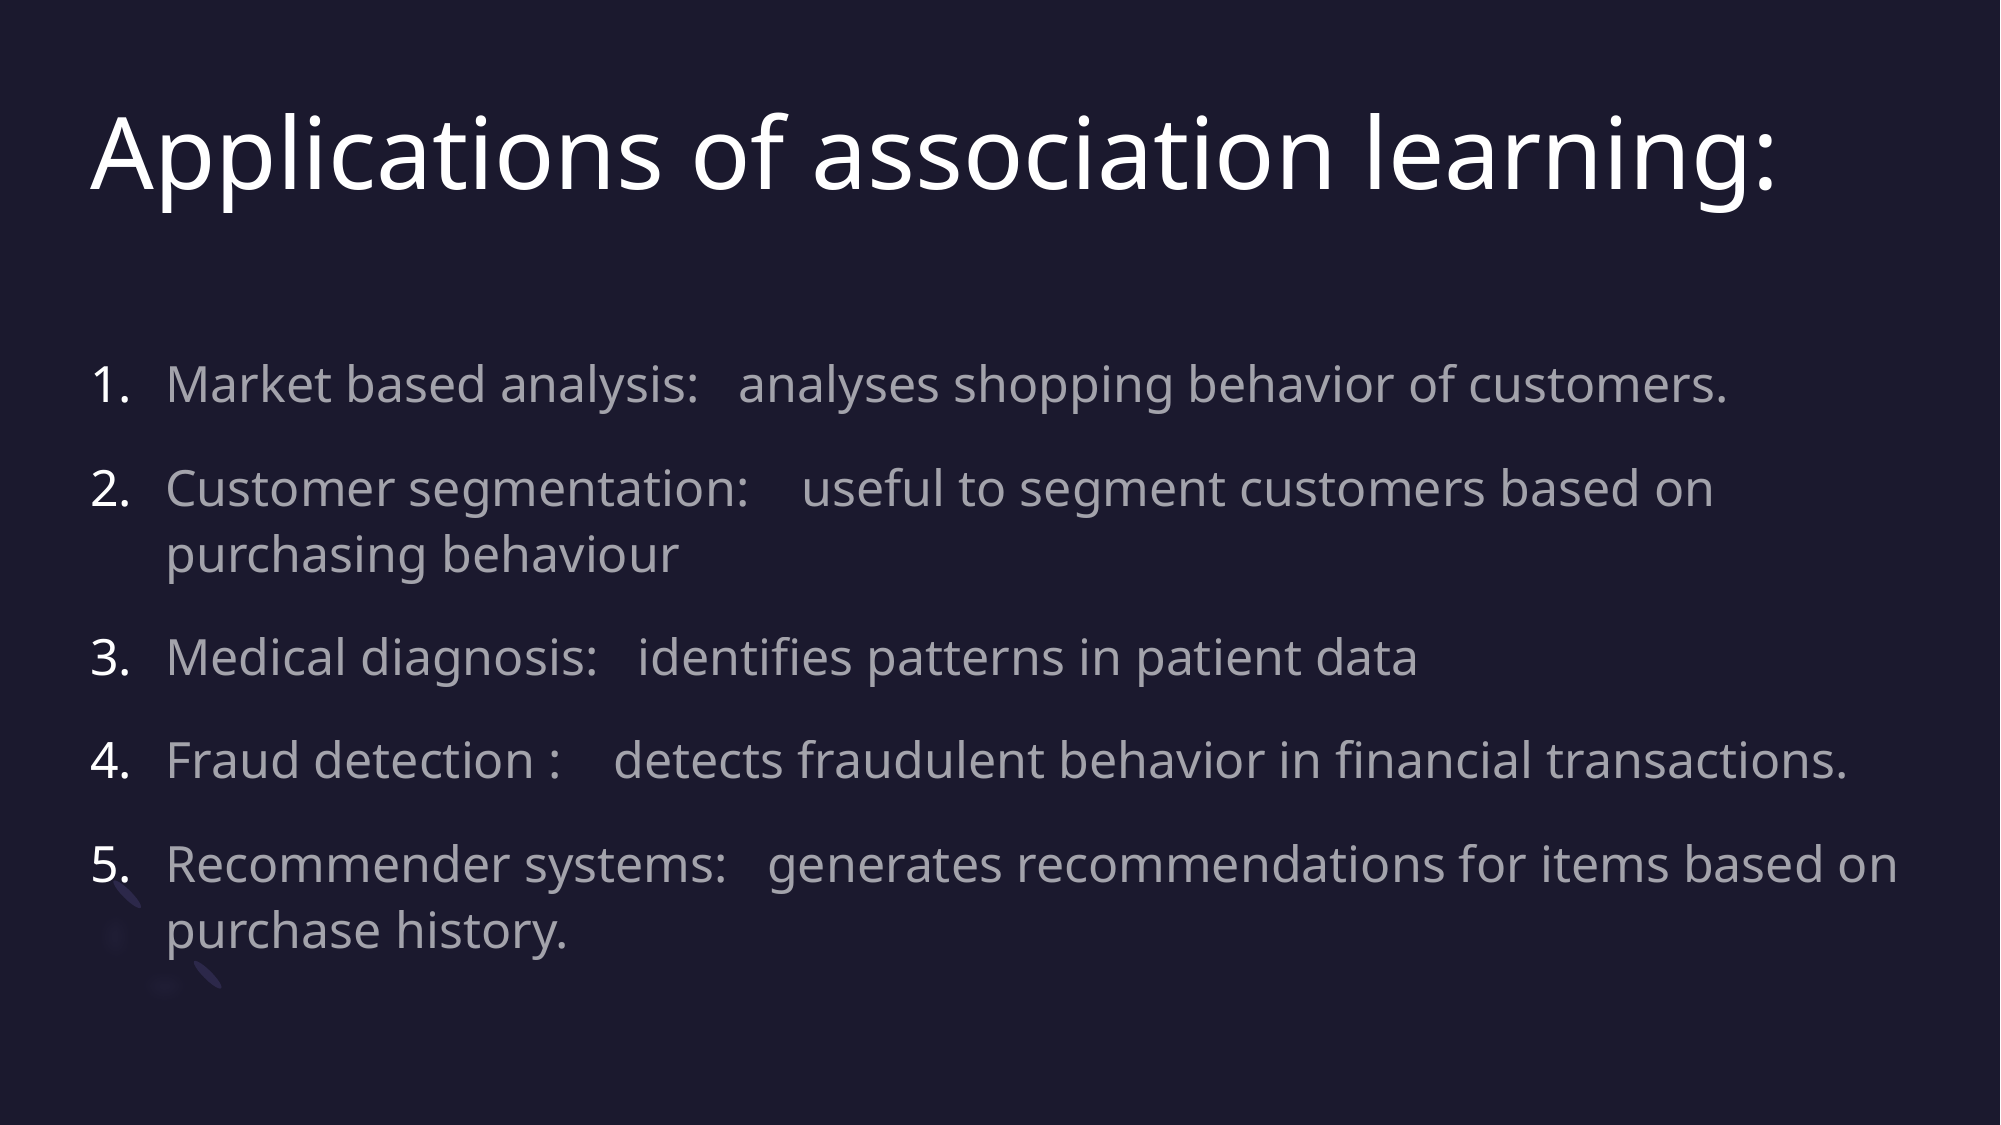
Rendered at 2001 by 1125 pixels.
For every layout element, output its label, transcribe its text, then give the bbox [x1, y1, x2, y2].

list Market based analysis: analyses shopping behavior of customers. Customer segmentation: useful to segment customers based on purchasing behaviour Medical diagnosis: identifies patterns in patient data Fraud detection : detects fraudulent behavior in financial transactions. Recommender systems: generates recommendations for items based on purchase history. [90, 346, 1910, 1000]
title Applications of association learning: [90, 90, 1910, 309]
